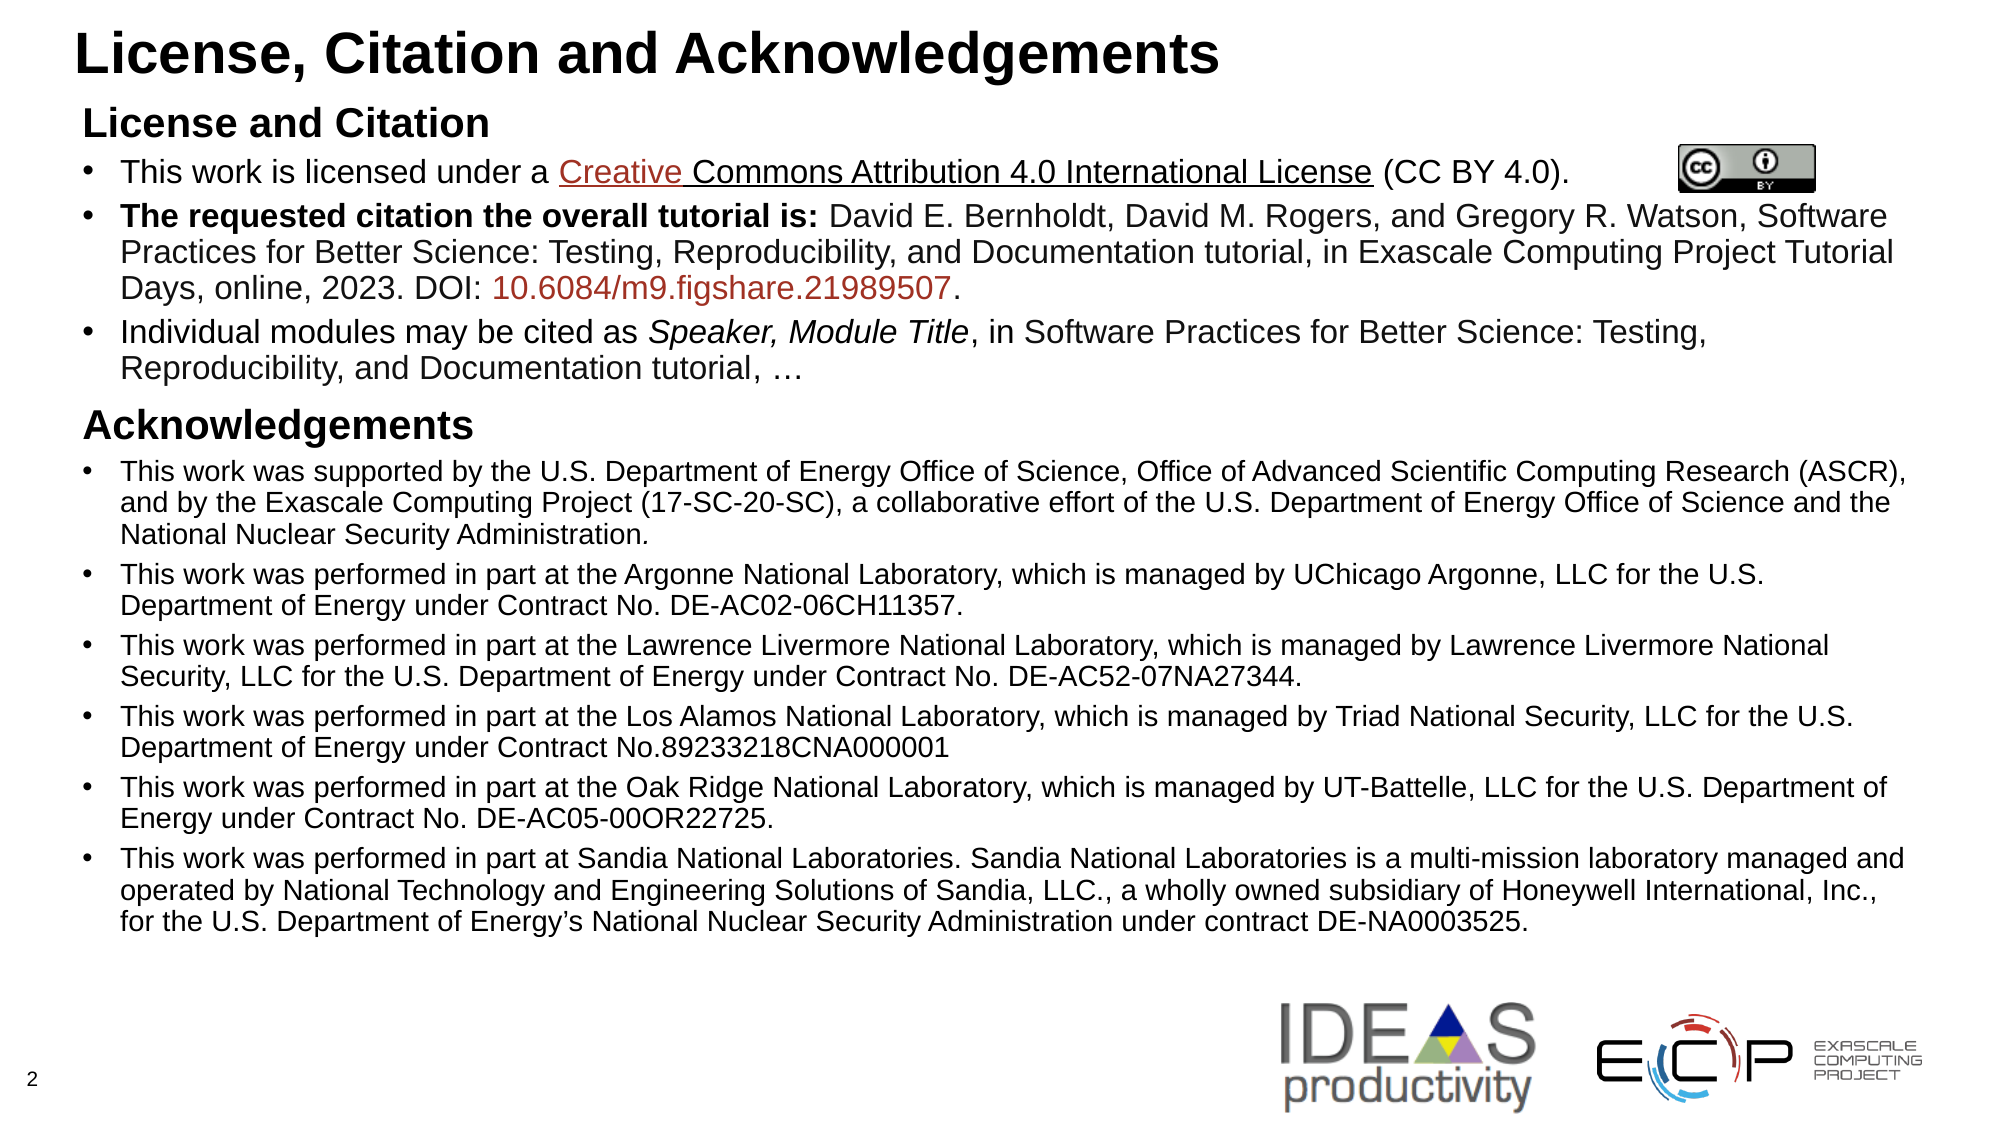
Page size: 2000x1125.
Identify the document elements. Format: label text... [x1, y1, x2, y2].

list License and Citation This work is licensed under a Creative Commons Attribution 4.0 International License (CC BY 4.0). The requested citation the overall tutorial is: David E. Bernholdt, David M. Rogers, and Gregory R. Watson, Software Practices for Better Science: Testing, Reproducibility, and Documentation tutorial, in Exascale Computing Project Tutorial Days, online, 2023. DOI: 10.6084/m9.figshare.21989507. Individual modules may be cited as Speaker, Module Title, in Software Practices for Better Science: Testing, Reproducibility, and Documentation tutorial, … Acknowledgements This work was supported by the U.S. Department of Energy Office of Science, Office of Advanced Scientific Computing Research (ASCR), and by the Exascale Computing Project (17-SC-20-SC), a collaborative effort of the U.S. Department of Energy Office of Science and the National Nuclear Security Administration. This work was performed in part at the Argonne National Laboratory, which is managed by UChicago Argonne, LLC for the U.S. Department of Energy under Contract No. DE-AC02-06CH11357. This work was performed in part at the Lawrence Livermore National Laboratory, which is managed by Lawrence Livermore National Security, LLC for the U.S. Department of Energy under Contract No. DE-AC52-07NA27344. This work was performed in part at the Los Alamos National Laboratory, which is managed by Triad National Security, LLC for the U.S. Department of Energy under Contract No.89233218CNA000001 This work was performed in part at the Oak Ridge National Laboratory, which is managed by UT-Battelle, LLC for the U.S. Department of Energy under Contract No. DE-AC05-00OR22725. This work was performed in part at Sandia National Laboratories. Sandia National Laboratories is a multi-mission laboratory managed and operated by National Technology and Engineering Solutions of Sandia, LLC., a wholly owned subsidiary of Honeywell International, Inc., for the U.S. Department of Energy’s National Nuclear Security Administration under contract DE-NA0003525. [66, 93, 1933, 758]
title License, Citation and Acknowledgements [59, 18, 1926, 169]
picture [1280, 1002, 1537, 1114]
picture [1677, 144, 1816, 193]
picture [1597, 1014, 1922, 1103]
